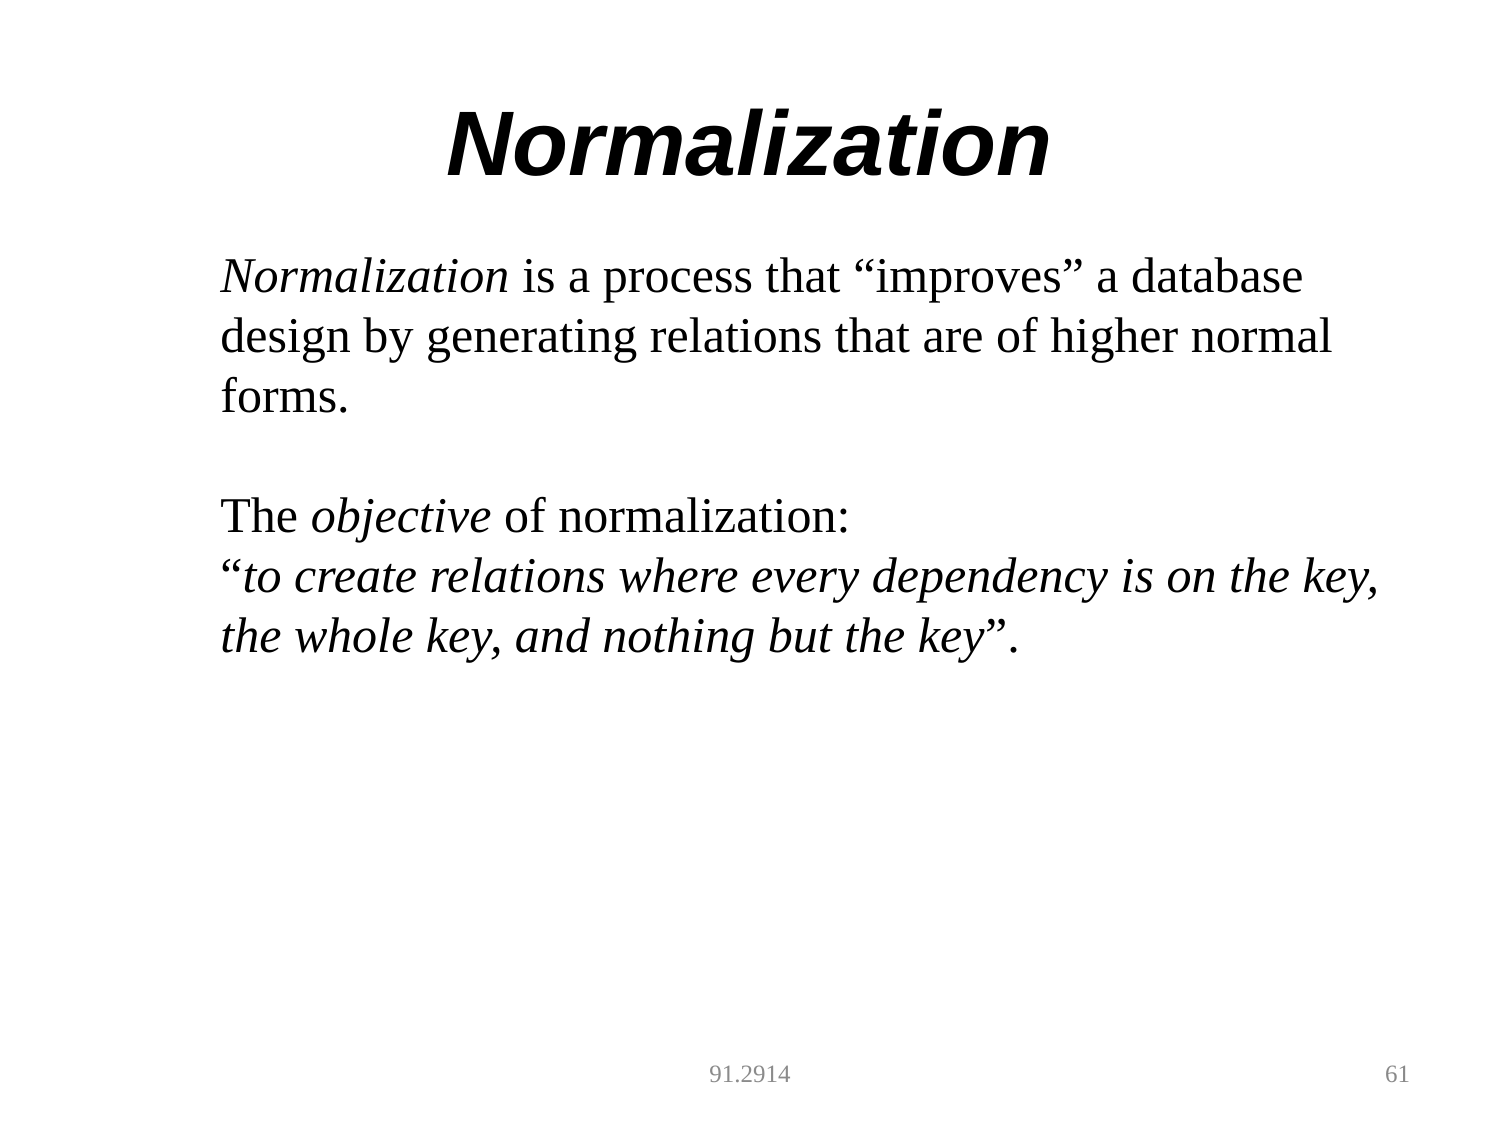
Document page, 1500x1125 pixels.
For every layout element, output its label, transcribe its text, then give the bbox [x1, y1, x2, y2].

slide_number 61 [1074, 1042, 1425, 1103]
footer 91.2914 [512, 1042, 988, 1103]
title Normalization [75, 45, 1425, 233]
text_box Normalization is a process that “improves” a database design by generating relations that are of higher normal forms. The objective of normalization: “to create relations where every dependency is on the key, the whole key, and nothing but the key”. [80, 174, 1406, 755]
